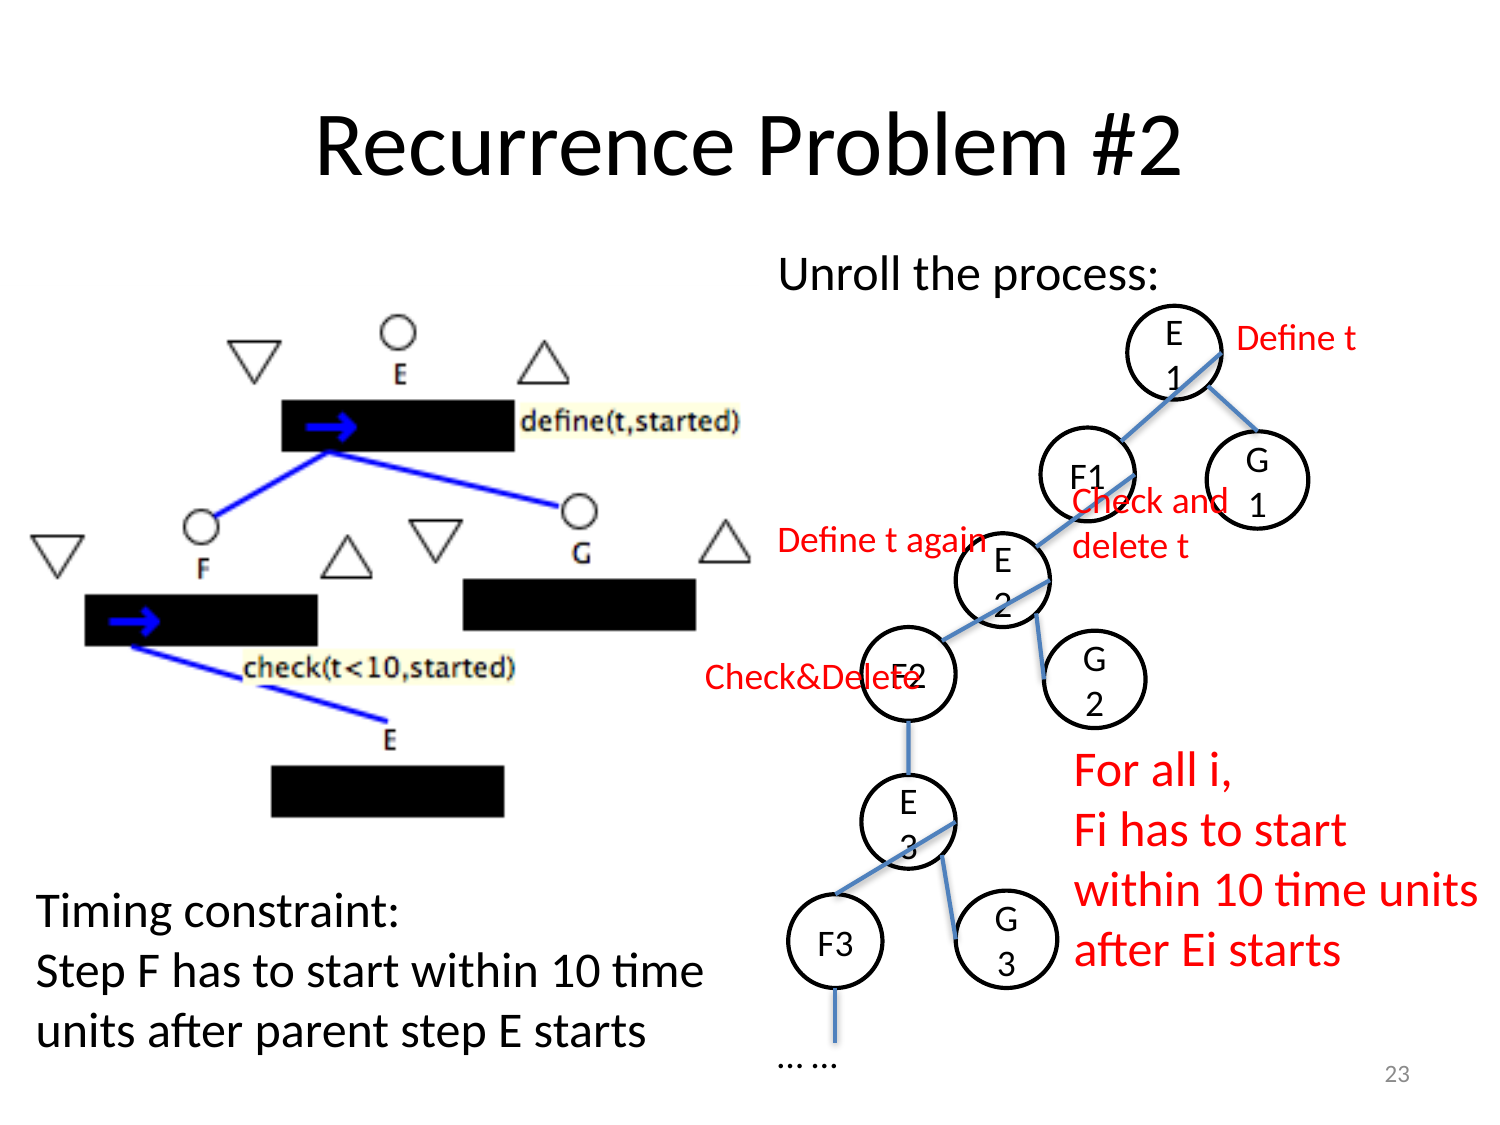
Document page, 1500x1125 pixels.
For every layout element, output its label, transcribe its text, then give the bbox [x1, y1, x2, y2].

list Unroll the process: [762, 232, 1425, 1005]
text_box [941, 854, 971, 905]
text_box Define t [1221, 305, 1401, 366]
text_box For all i, Fi has to start within 10 time units after Ei starts [1058, 729, 1500, 984]
title Recurrence Problem #2 [75, 45, 1425, 232]
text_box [1035, 507, 1055, 548]
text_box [941, 613, 970, 642]
slide_number 23 [1074, 1042, 1425, 1103]
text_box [1035, 613, 1060, 646]
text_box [835, 854, 876, 895]
text_box Define t again [764, 507, 1016, 568]
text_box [1120, 385, 1142, 442]
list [0, 136, 759, 987]
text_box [1207, 385, 1258, 432]
text_box Check&Delete [764, 644, 942, 705]
text_box Timing constraint: Step F has to start within 10 time units after parent step E starts [20, 991, 789, 1065]
text_box Check and delete t [1057, 468, 1245, 574]
text_box … … [762, 1023, 909, 1084]
